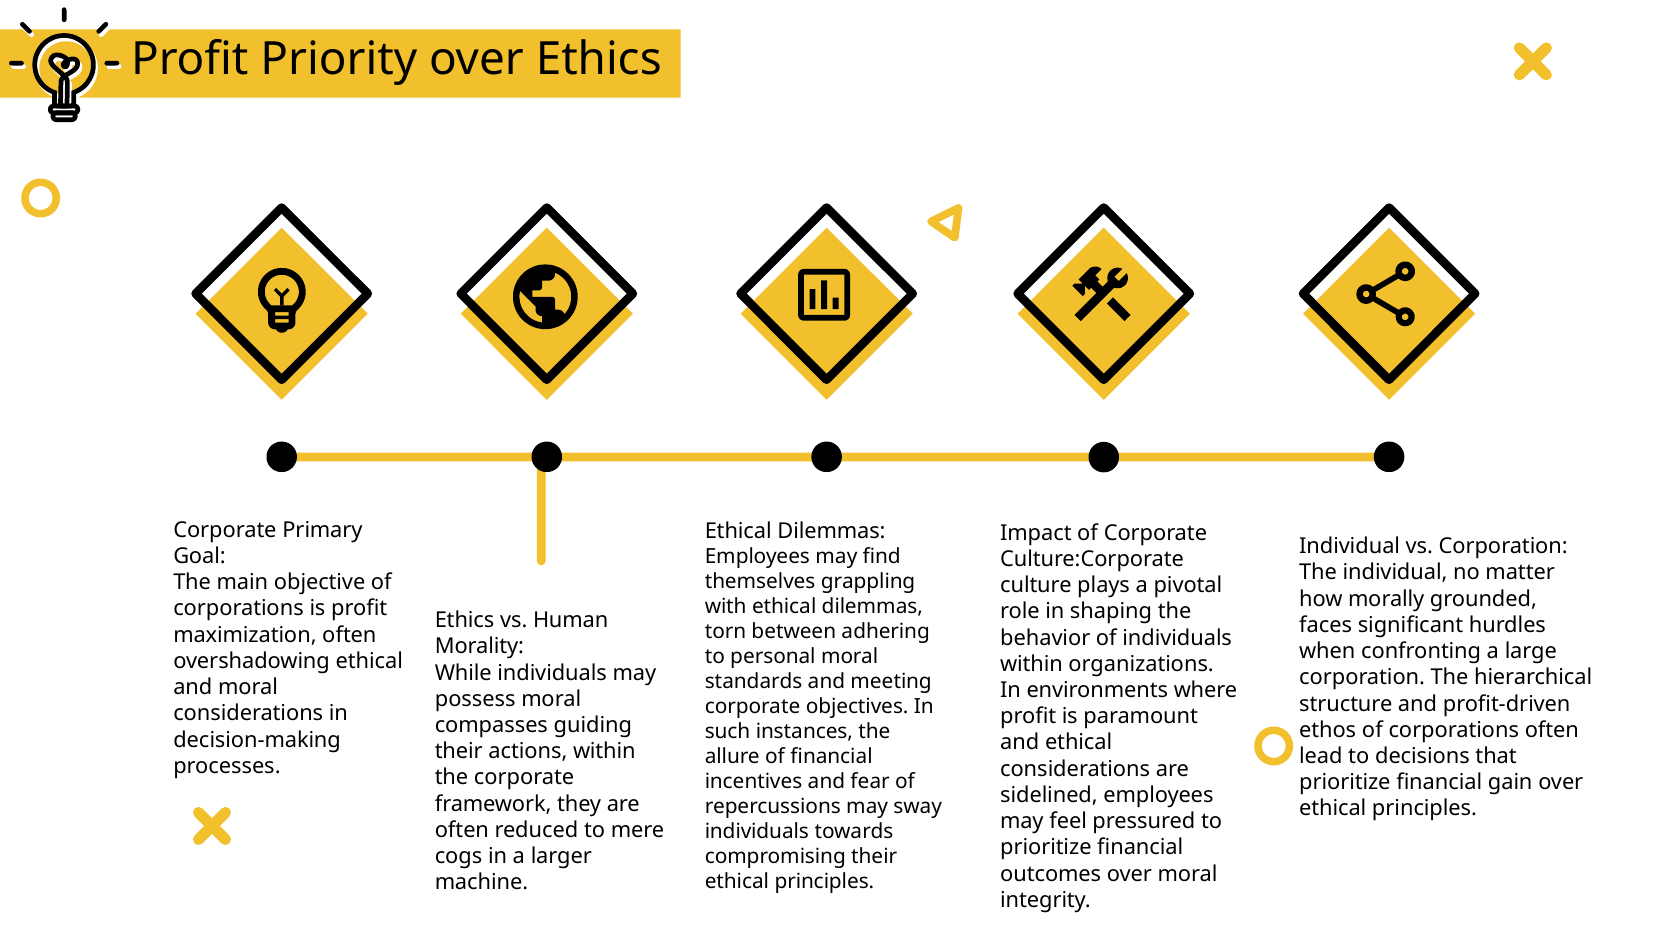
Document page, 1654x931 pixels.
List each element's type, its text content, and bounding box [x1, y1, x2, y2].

text_box [513, 264, 578, 330]
text_box [1088, 441, 1119, 473]
text_box [811, 441, 842, 473]
text_box Impact of Corporate Culture:Corporate culture plays a pivotal role in shaping the behavior of individuals within organizations. In environments where profit is paramount and ethical considerations are sidelined, employees may feel pressured to prioritize financial outcomes over moral integrity. [1000, 479, 1241, 931]
text_box [273, 288, 282, 298]
text_box [1106, 297, 1131, 322]
text_box Ethical Dilemmas: Employees may find themselves grappling with ethical dilemmas, torn between adhering to personal moral standards and meeting corporate objectives. In such instances, the allure of financial incentives and fear of repercussions may sway individuals towards compromising their ethical principles. [704, 479, 945, 930]
text_box [460, 304, 633, 400]
text_box [1017, 207, 1190, 380]
text_box [531, 441, 563, 473]
text_box [740, 304, 913, 400]
text_box [258, 267, 306, 333]
text_box [460, 207, 633, 380]
text_box [266, 441, 297, 472]
text_box [798, 268, 851, 321]
text_box [740, 207, 913, 380]
text_box Ethics vs. Human Morality: While individuals may possess moral compasses guiding their actions, within the corporate framework, they are often reduced to mere cogs in a larger machine. [434, 560, 675, 931]
text_box Corporate Primary Goal: The main objective of corporations is profit maximization, often overshadowing ethical and moral considerations in decision-making processes. [173, 472, 414, 847]
text_box [1303, 207, 1476, 380]
title Profit Priority over Ethics [131, 0, 709, 119]
text_box Individual vs. Corporation: The individual, no matter how morally grounded, faces significant hurdles when confronting a large corporation. The hierarchical structure and profit-driven ethos of corporations often lead to decisions that prioritize financial gain over ethical principles. [1299, 442, 1595, 931]
text_box [195, 304, 368, 400]
text_box [1303, 304, 1476, 400]
text_box [195, 207, 368, 380]
text_box [1072, 266, 1128, 322]
text_box [1017, 304, 1190, 400]
text_box [280, 288, 290, 298]
text_box [1356, 261, 1415, 327]
